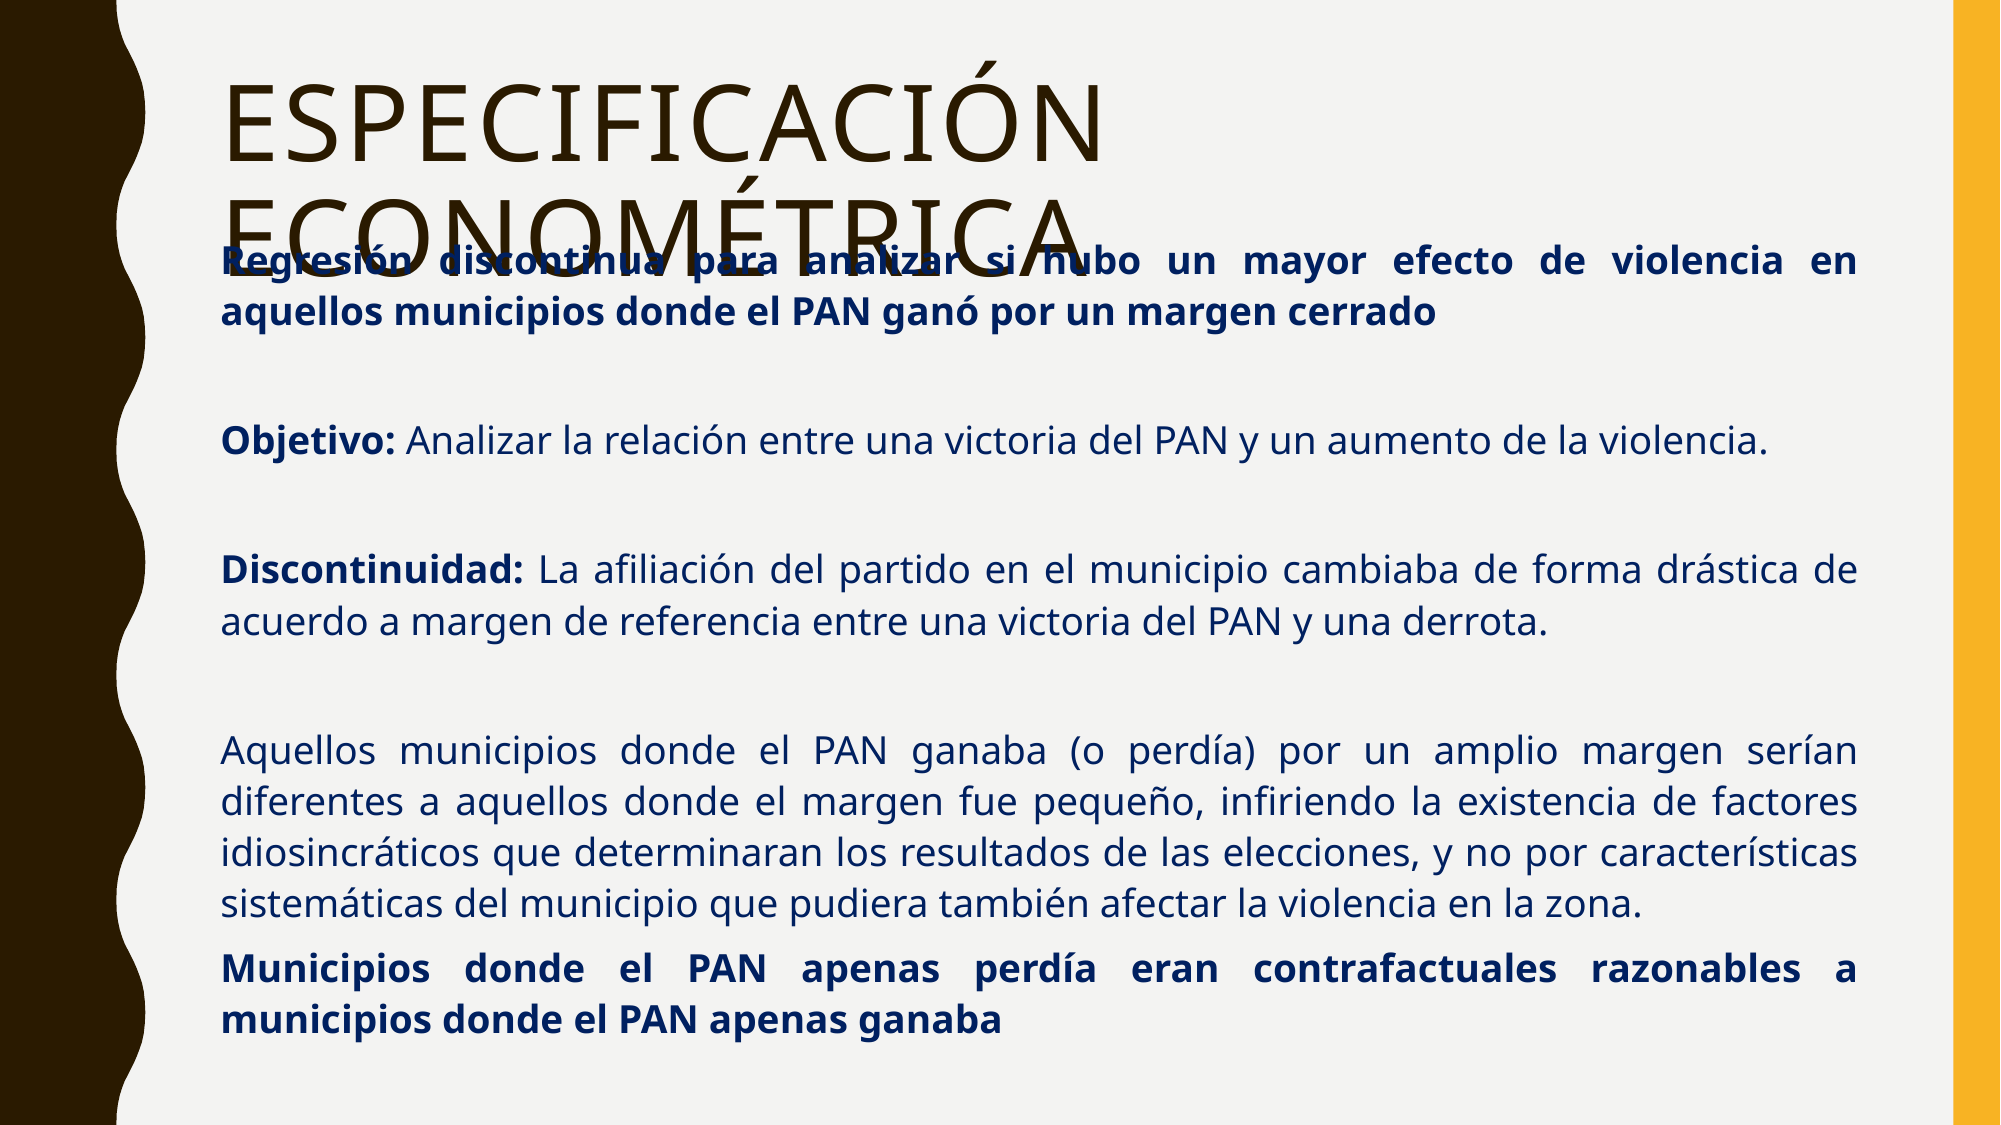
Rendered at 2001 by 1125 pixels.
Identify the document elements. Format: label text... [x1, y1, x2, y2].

title Especificación econométrica [205, 62, 1875, 223]
list Regresión discontinua para analizar si hubo un mayor efecto de violencia en aquellos municipios donde el PAN ganó por un margen cerrado Objetivo: Analizar la relación entre una victoria del PAN y un aumento de la violencia. Discontinuidad: La afiliación del partido en el municipio cambiaba de forma drástica de acuerdo a margen de referencia entre una victoria del PAN y una derrota. Aquellos municipios donde el PAN ganaba (o perdía) por un amplio margen serían diferentes a aquellos donde el margen fue pequeño, infiriendo la existencia de factores idiosincráticos que determinaran los resultados de las elecciones, y no por características sistemáticas del municipio que pudiera también afectar la violencia en la zona. Municipios donde el PAN apenas perdía eran contrafactuales razonables a municipios donde el PAN apenas ganaba [205, 223, 1875, 1075]
